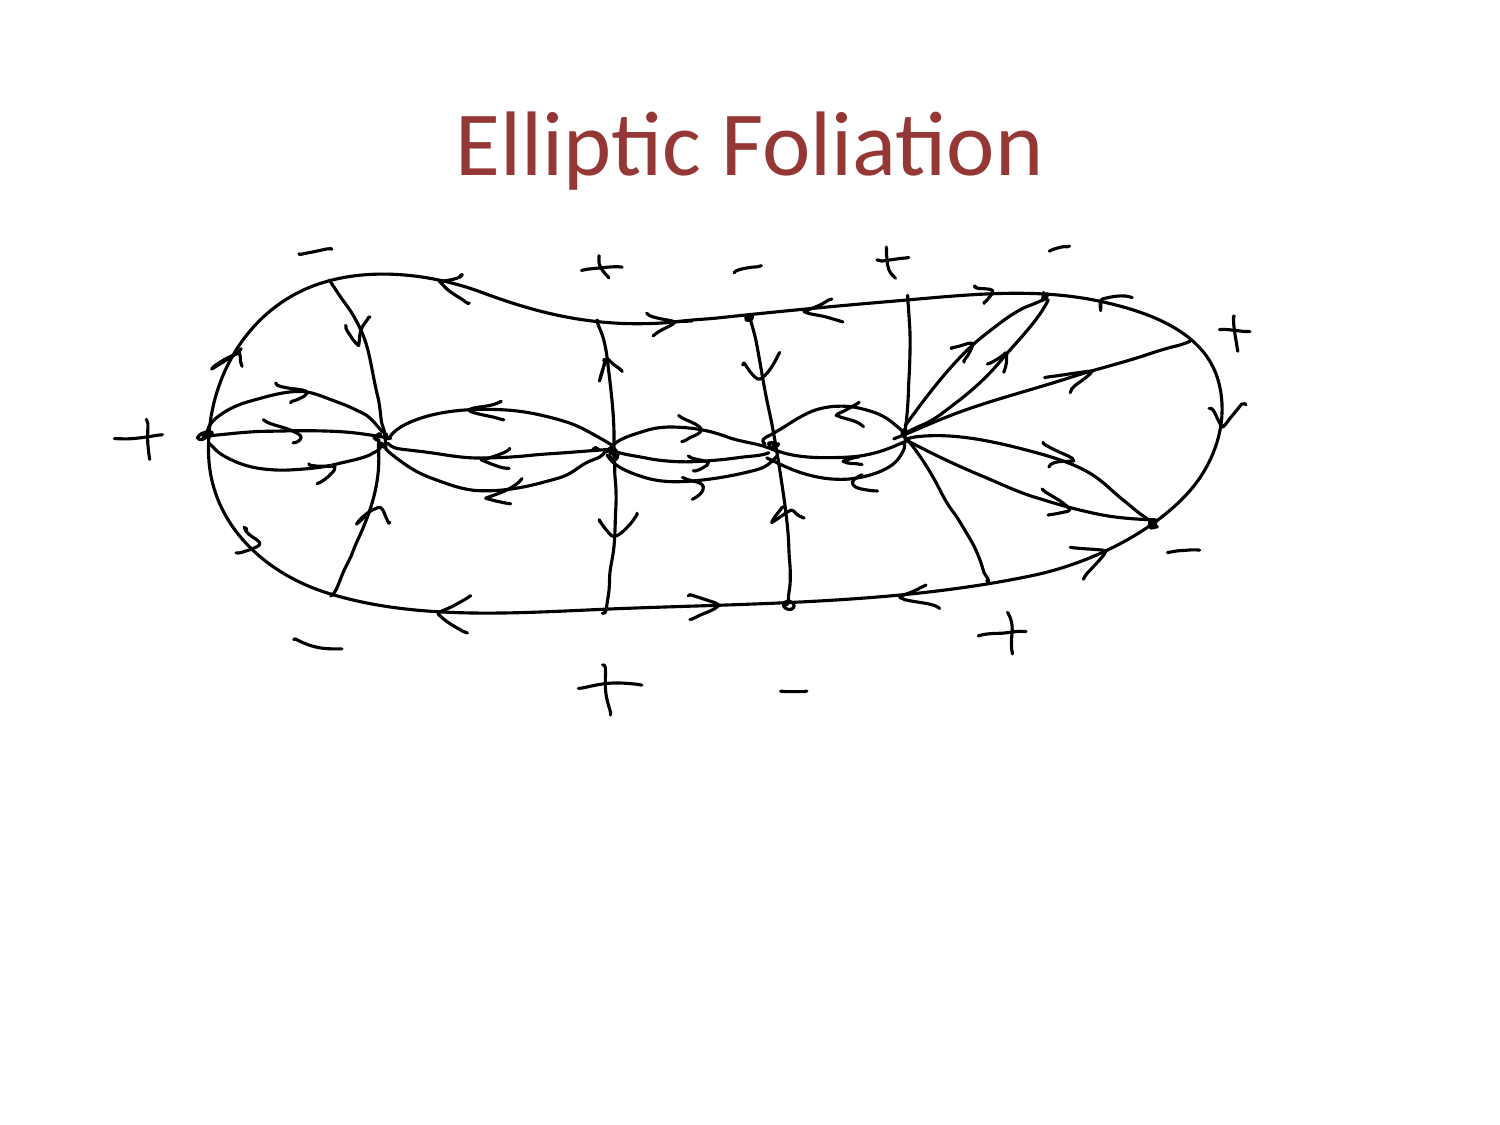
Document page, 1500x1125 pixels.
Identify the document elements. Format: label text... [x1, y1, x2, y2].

title Elliptic Foliation [75, 45, 1425, 233]
